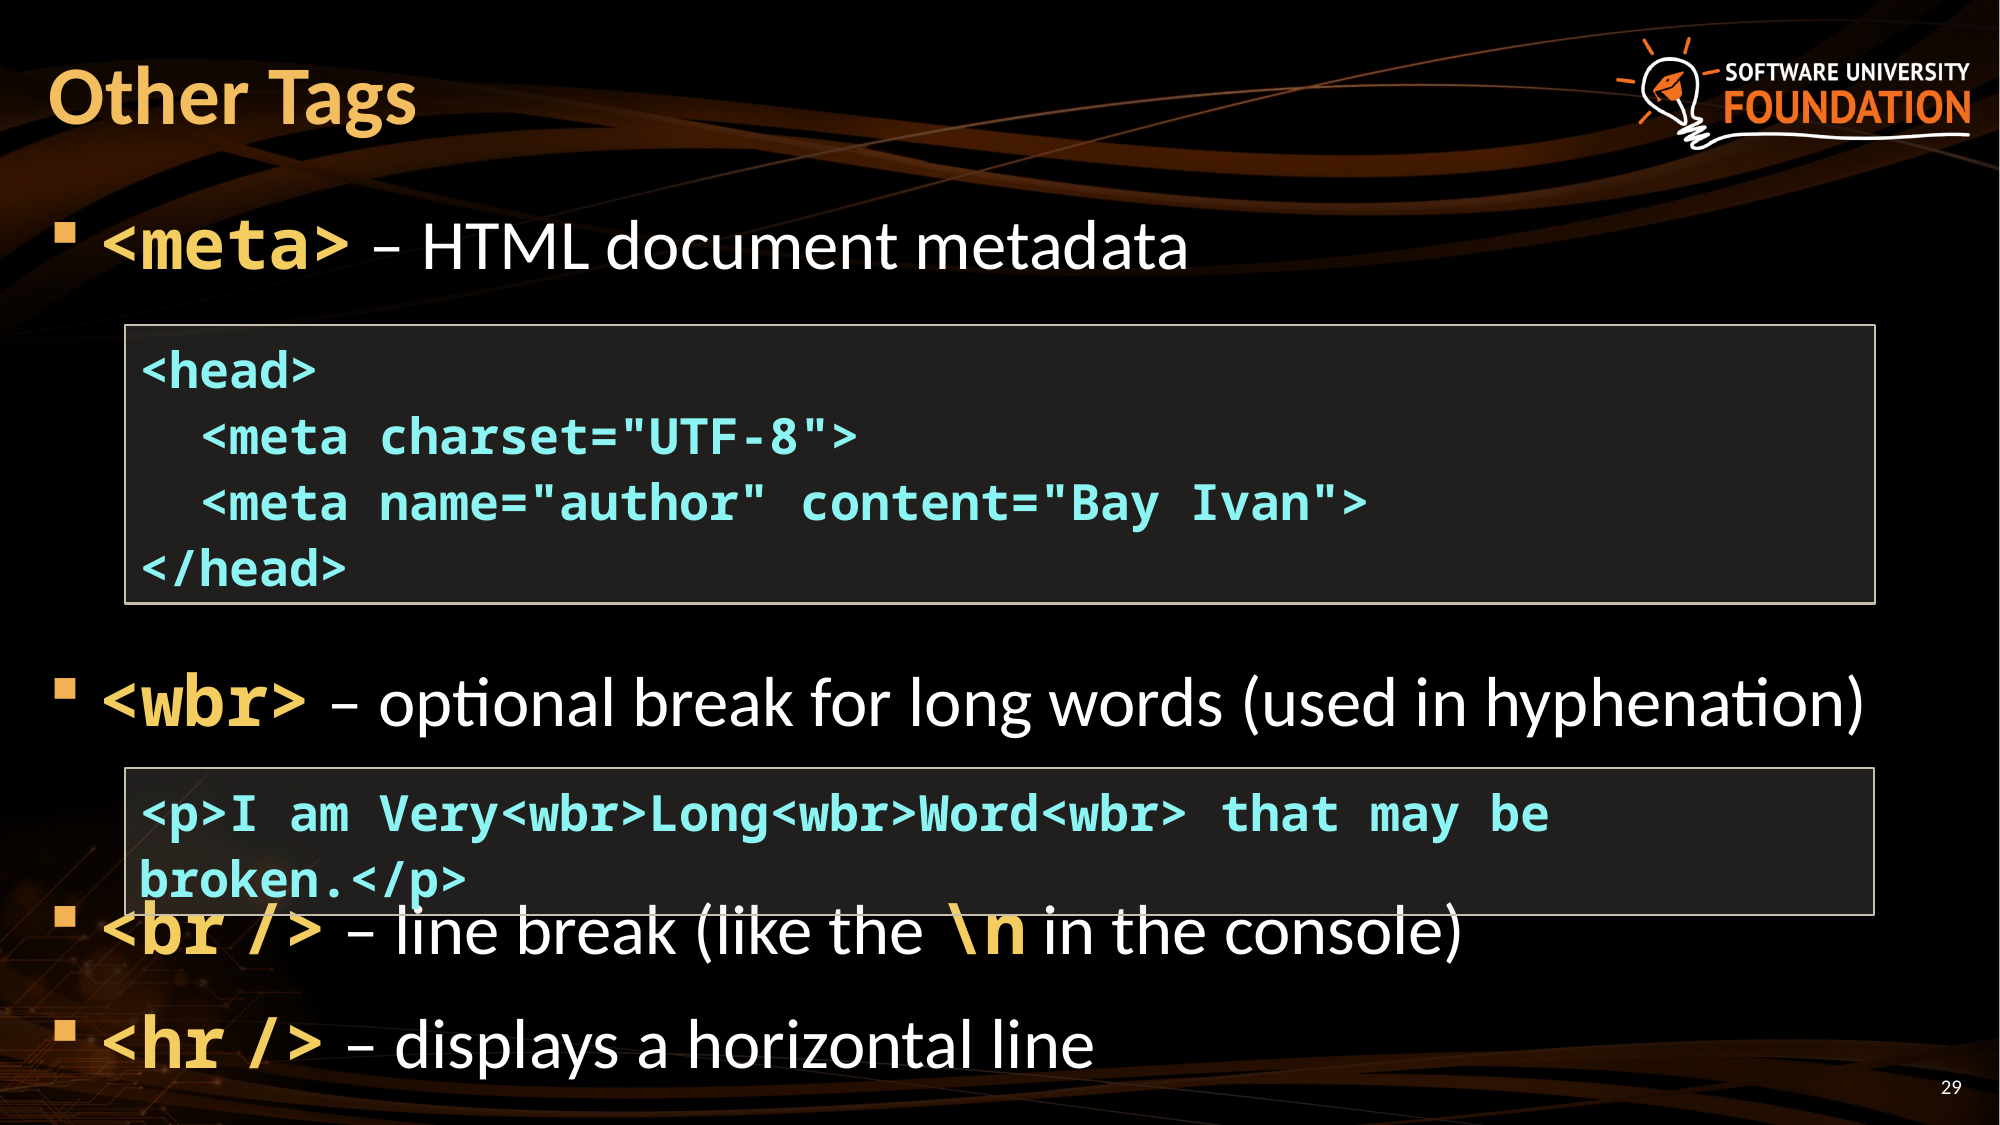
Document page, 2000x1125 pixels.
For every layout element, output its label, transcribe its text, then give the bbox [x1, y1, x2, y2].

list <meta> – HTML document metadata <wbr> – optional break for long words (used in hyphenation) <br /> – line break (like the \n in the console) <hr /> – displays a horizontal line [31, 188, 1968, 1103]
picture [0, 0, 2000, 1125]
text_box <head> <meta charset="UTF-8"> <meta name="author" content="Bay Ivan"> </head> [125, 324, 1875, 604]
title Other Tags [30, 6, 1602, 189]
text_box <p>I am Very<wbr>Long<wbr>Word<wbr> that may be broken.</p> [124, 768, 1875, 915]
